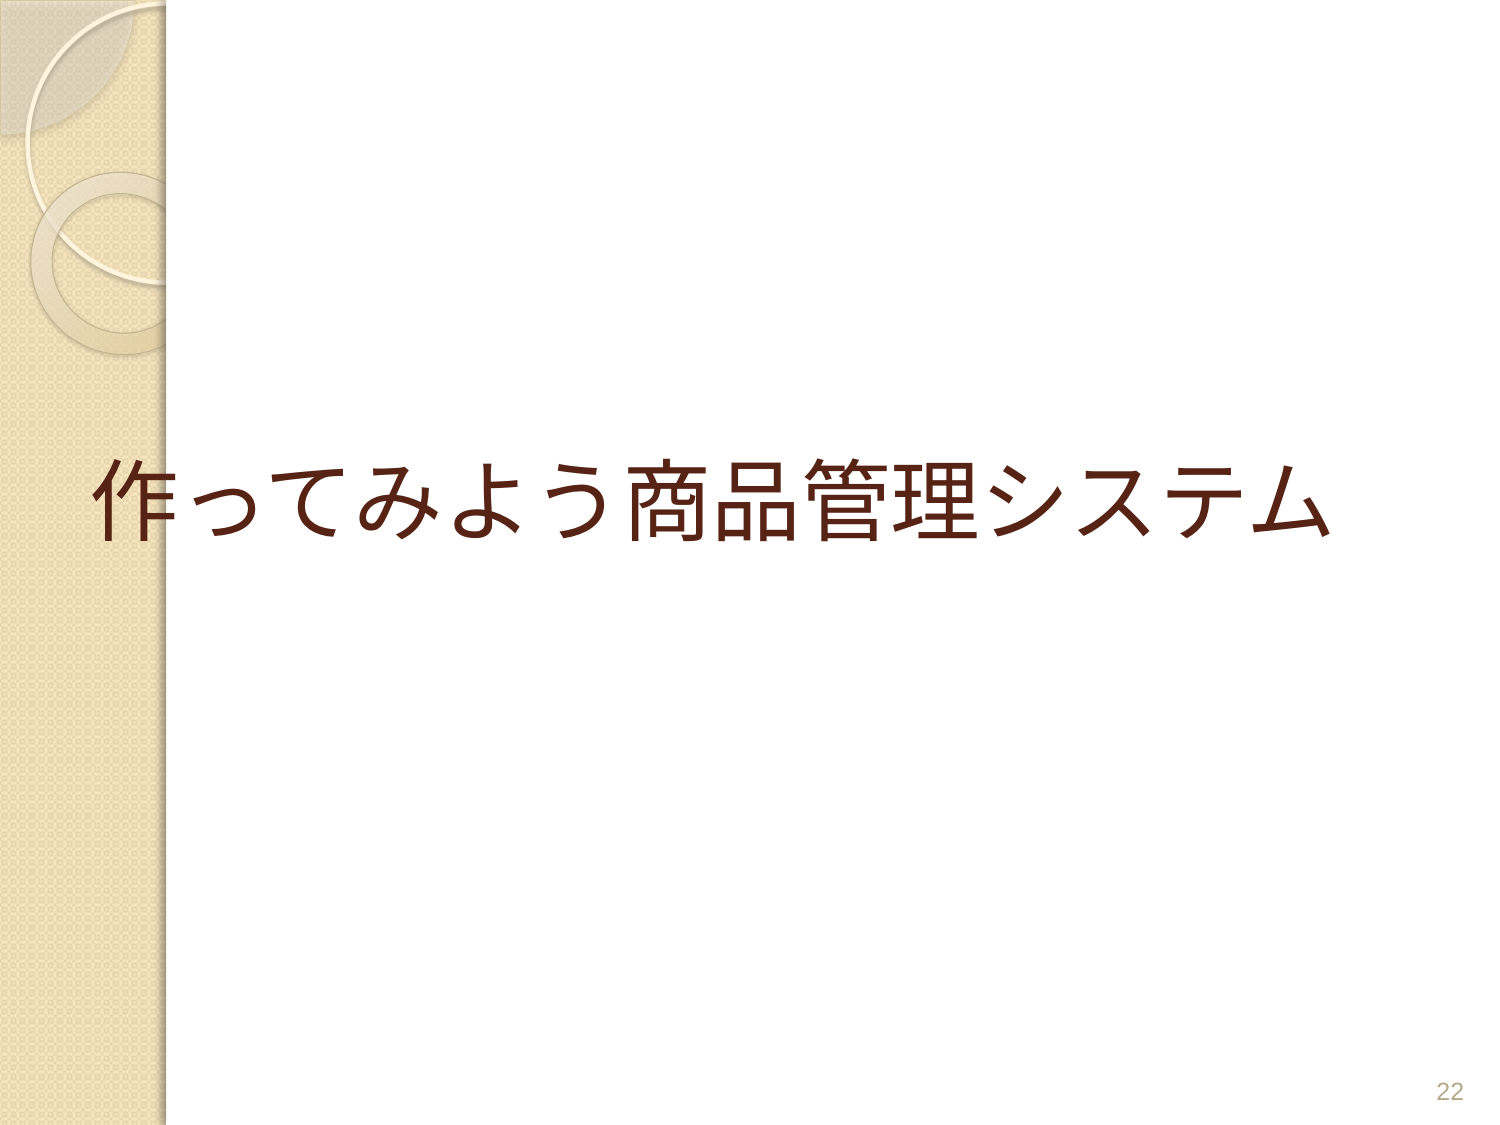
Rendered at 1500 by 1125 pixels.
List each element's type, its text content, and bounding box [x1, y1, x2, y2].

slide_number 22 [1413, 1034, 1488, 1113]
title 作ってみよう商品管理システム [75, 404, 1425, 593]
